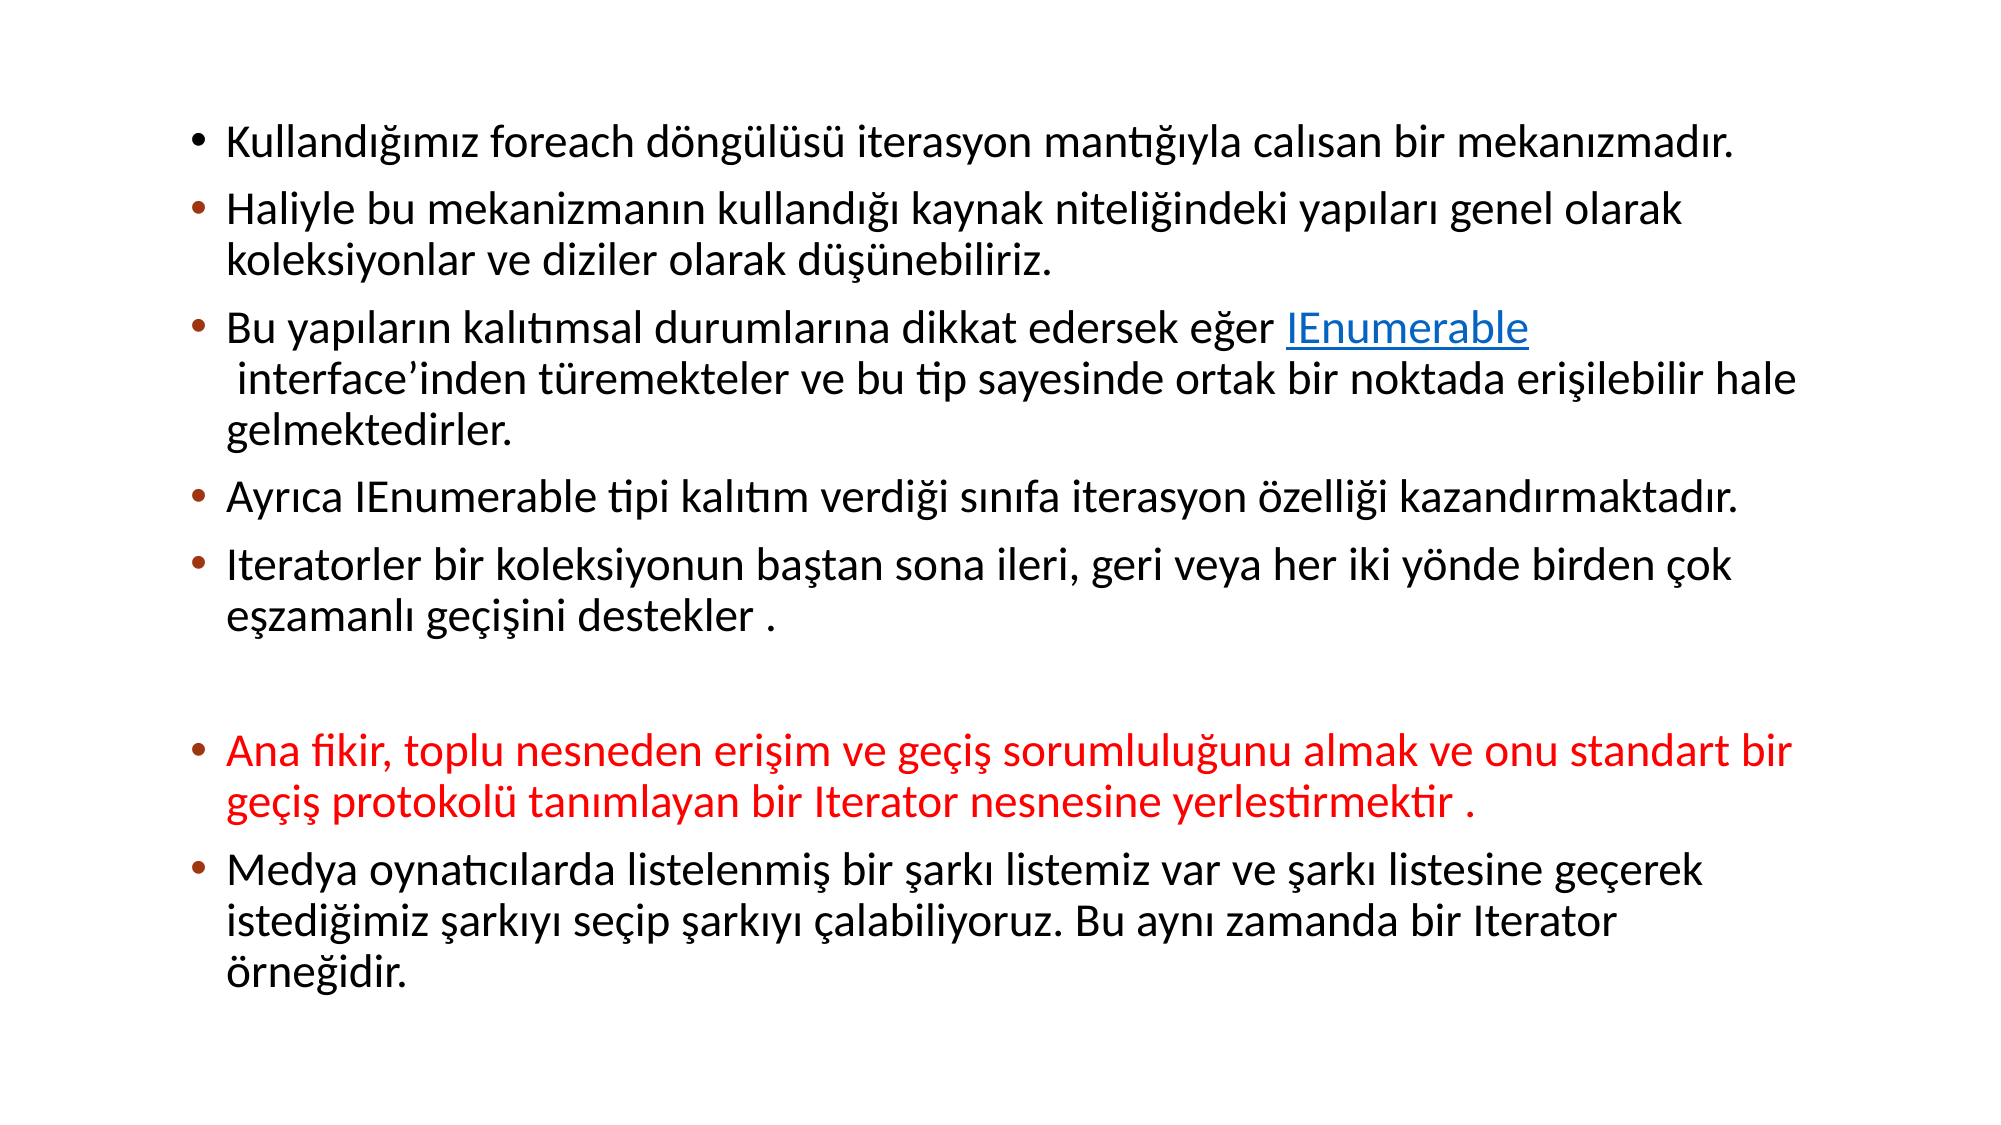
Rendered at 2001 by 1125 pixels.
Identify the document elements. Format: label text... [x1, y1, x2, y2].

list Kullandığımız foreach döngülüsü iterasyon mantığıyla calısan bir mekanızmadır. Haliyle bu mekanizmanın kullandığı kaynak niteliğindeki yapıları genel olarak koleksiyonlar ve diziler olarak düşünebiliriz. Bu yapıların kalıtımsal durumlarına dikkat edersek eğer IEnumerable interface’inden türemekteler ve bu tip sayesinde ortak bir noktada erişilebilir hale gelmektedirler. Ayrıca IEnumerable tipi kalıtım verdiği sınıfa iterasyon özelliği kazandırmaktadır. Iteratorler bir koleksiyonun baştan sona ileri, geri veya her iki yönde birden çok eşzamanlı geçişini destekler . Ana fikir, toplu nesneden erişim ve geçiş sorumluluğunu almak ve onu standart bir geçiş protokolü tanımlayan bir Iterator nesnesine yerlestirmektir . Medya oynatıcılarda listelenmiş bir şarkı listemiz var ve şarkı listesine geçerek istediğimiz şarkıyı seçip şarkıyı çalabiliyoruz. Bu aynı zamanda bir Iterator örneğidir. [175, 109, 1826, 1013]
